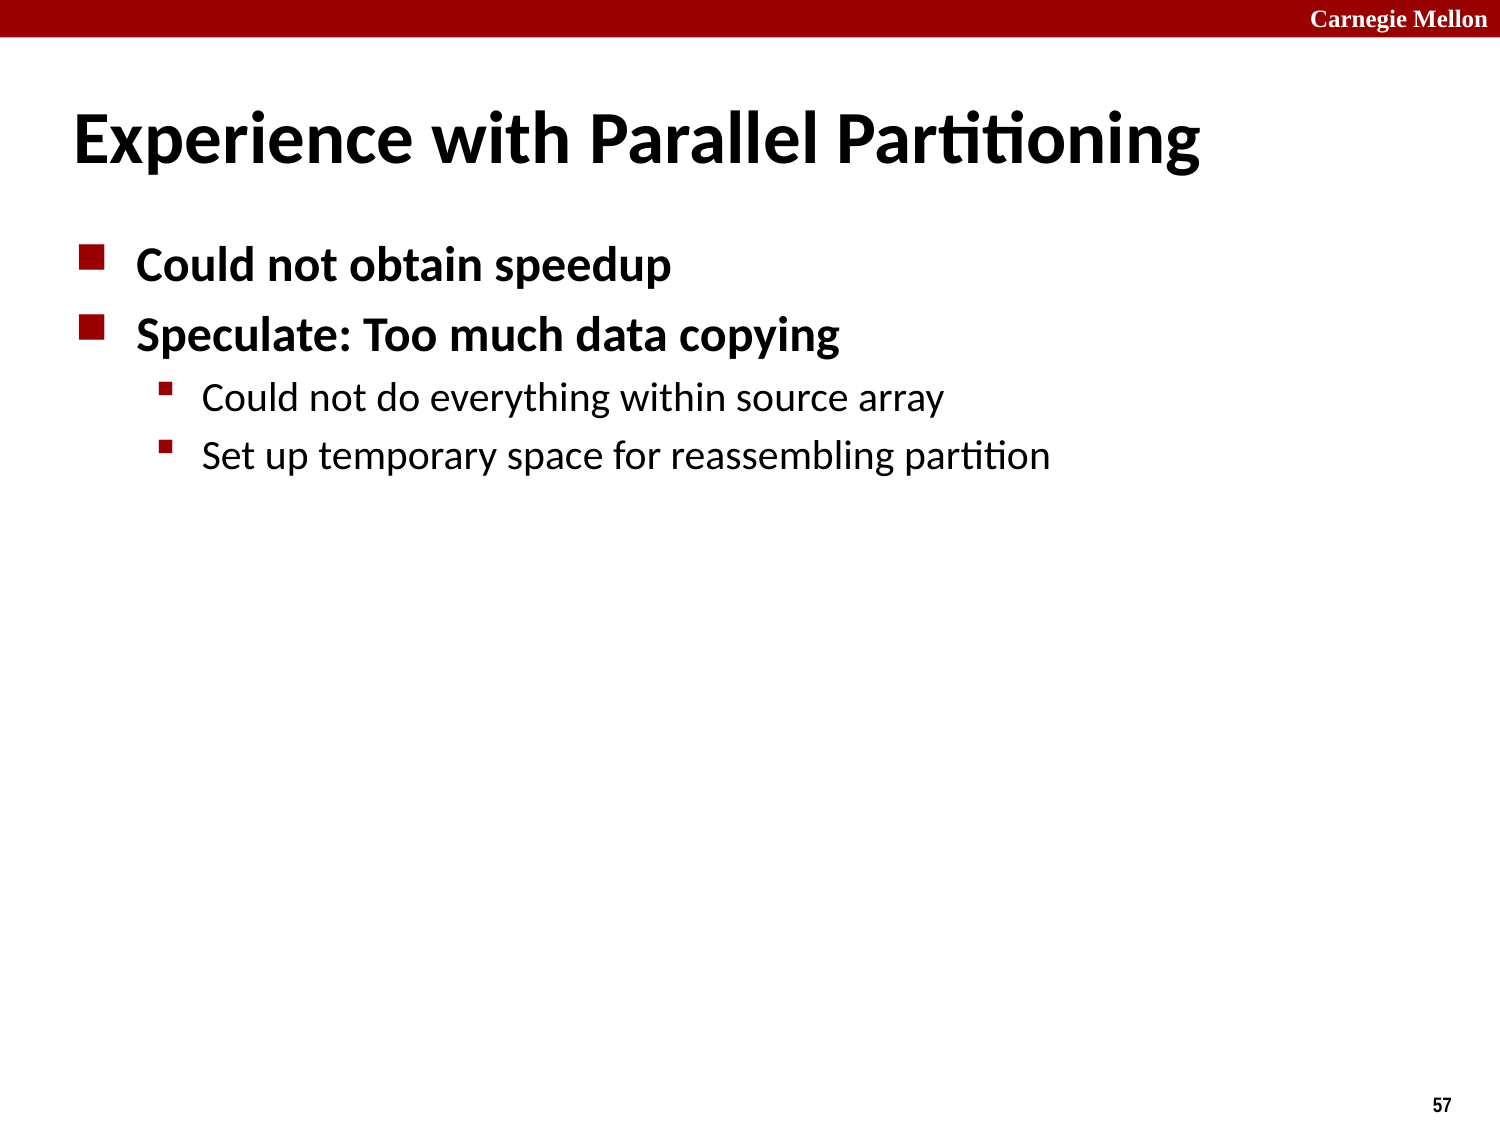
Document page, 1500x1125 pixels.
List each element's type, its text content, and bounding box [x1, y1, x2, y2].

title Experience with Parallel Partitioning [58, 71, 1305, 197]
list Could not obtain speedup Speculate: Too much data copying Could not do everything within source array Set up temporary space for reassembling partition [64, 223, 1361, 1040]
